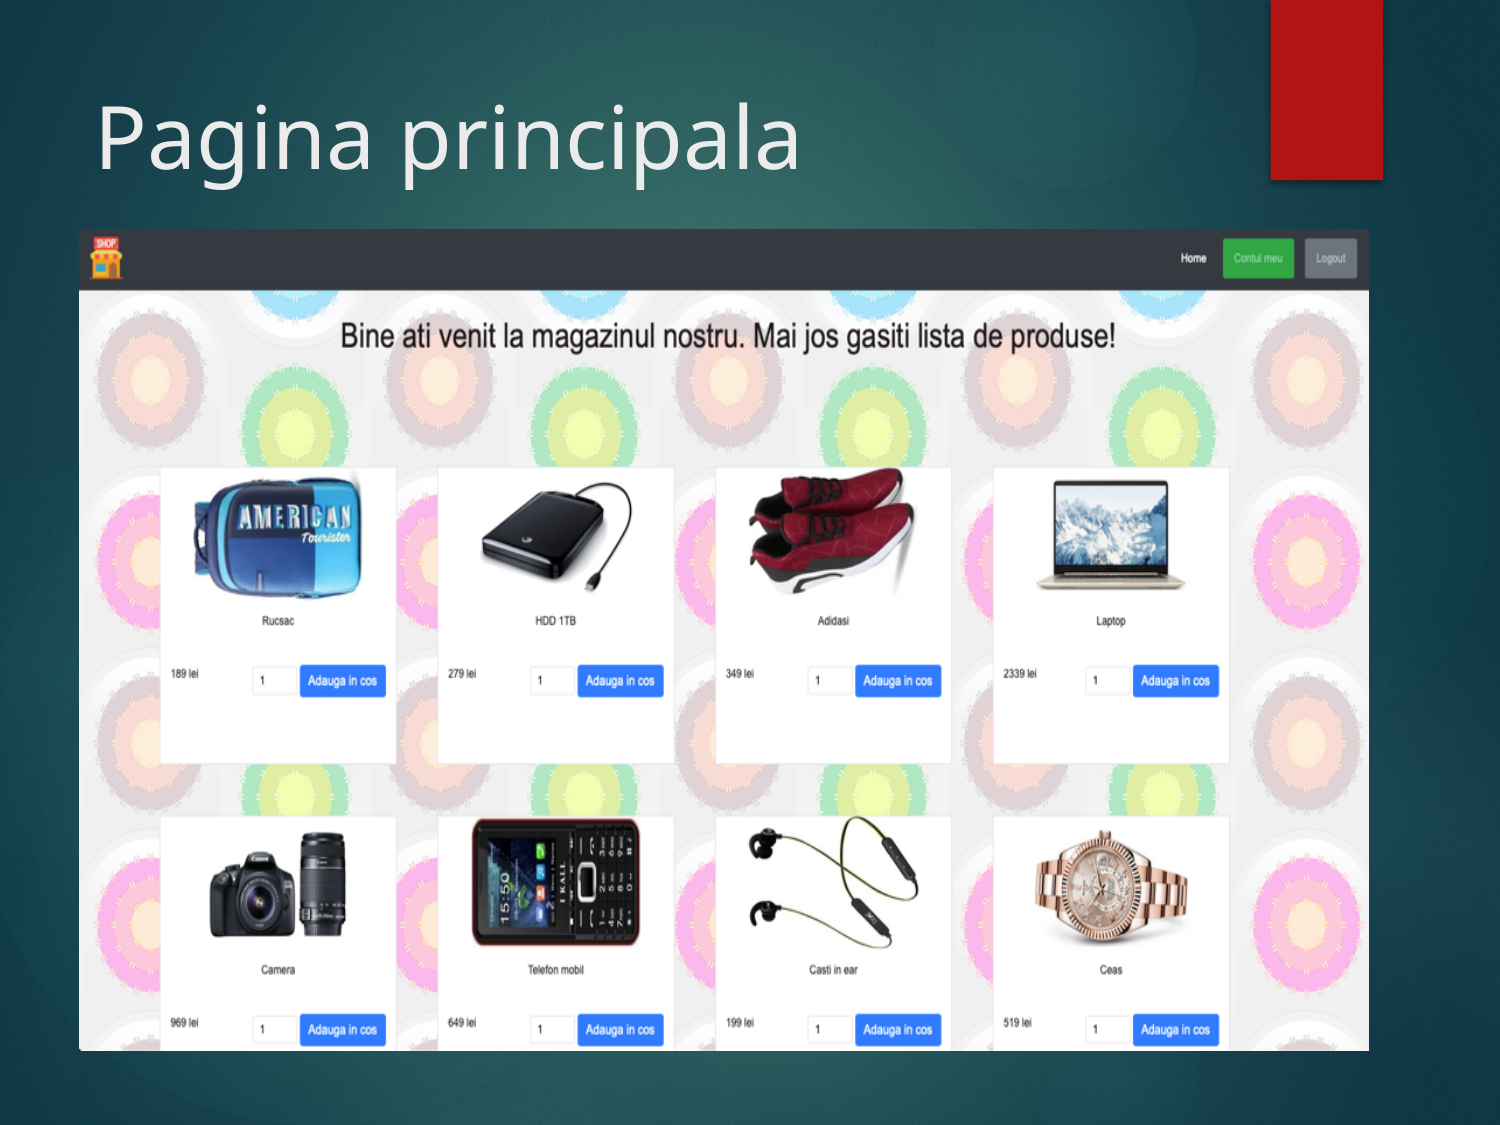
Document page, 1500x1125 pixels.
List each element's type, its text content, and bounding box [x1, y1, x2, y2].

picture [79, 229, 1369, 1051]
title Pagina principala [79, 74, 1237, 228]
